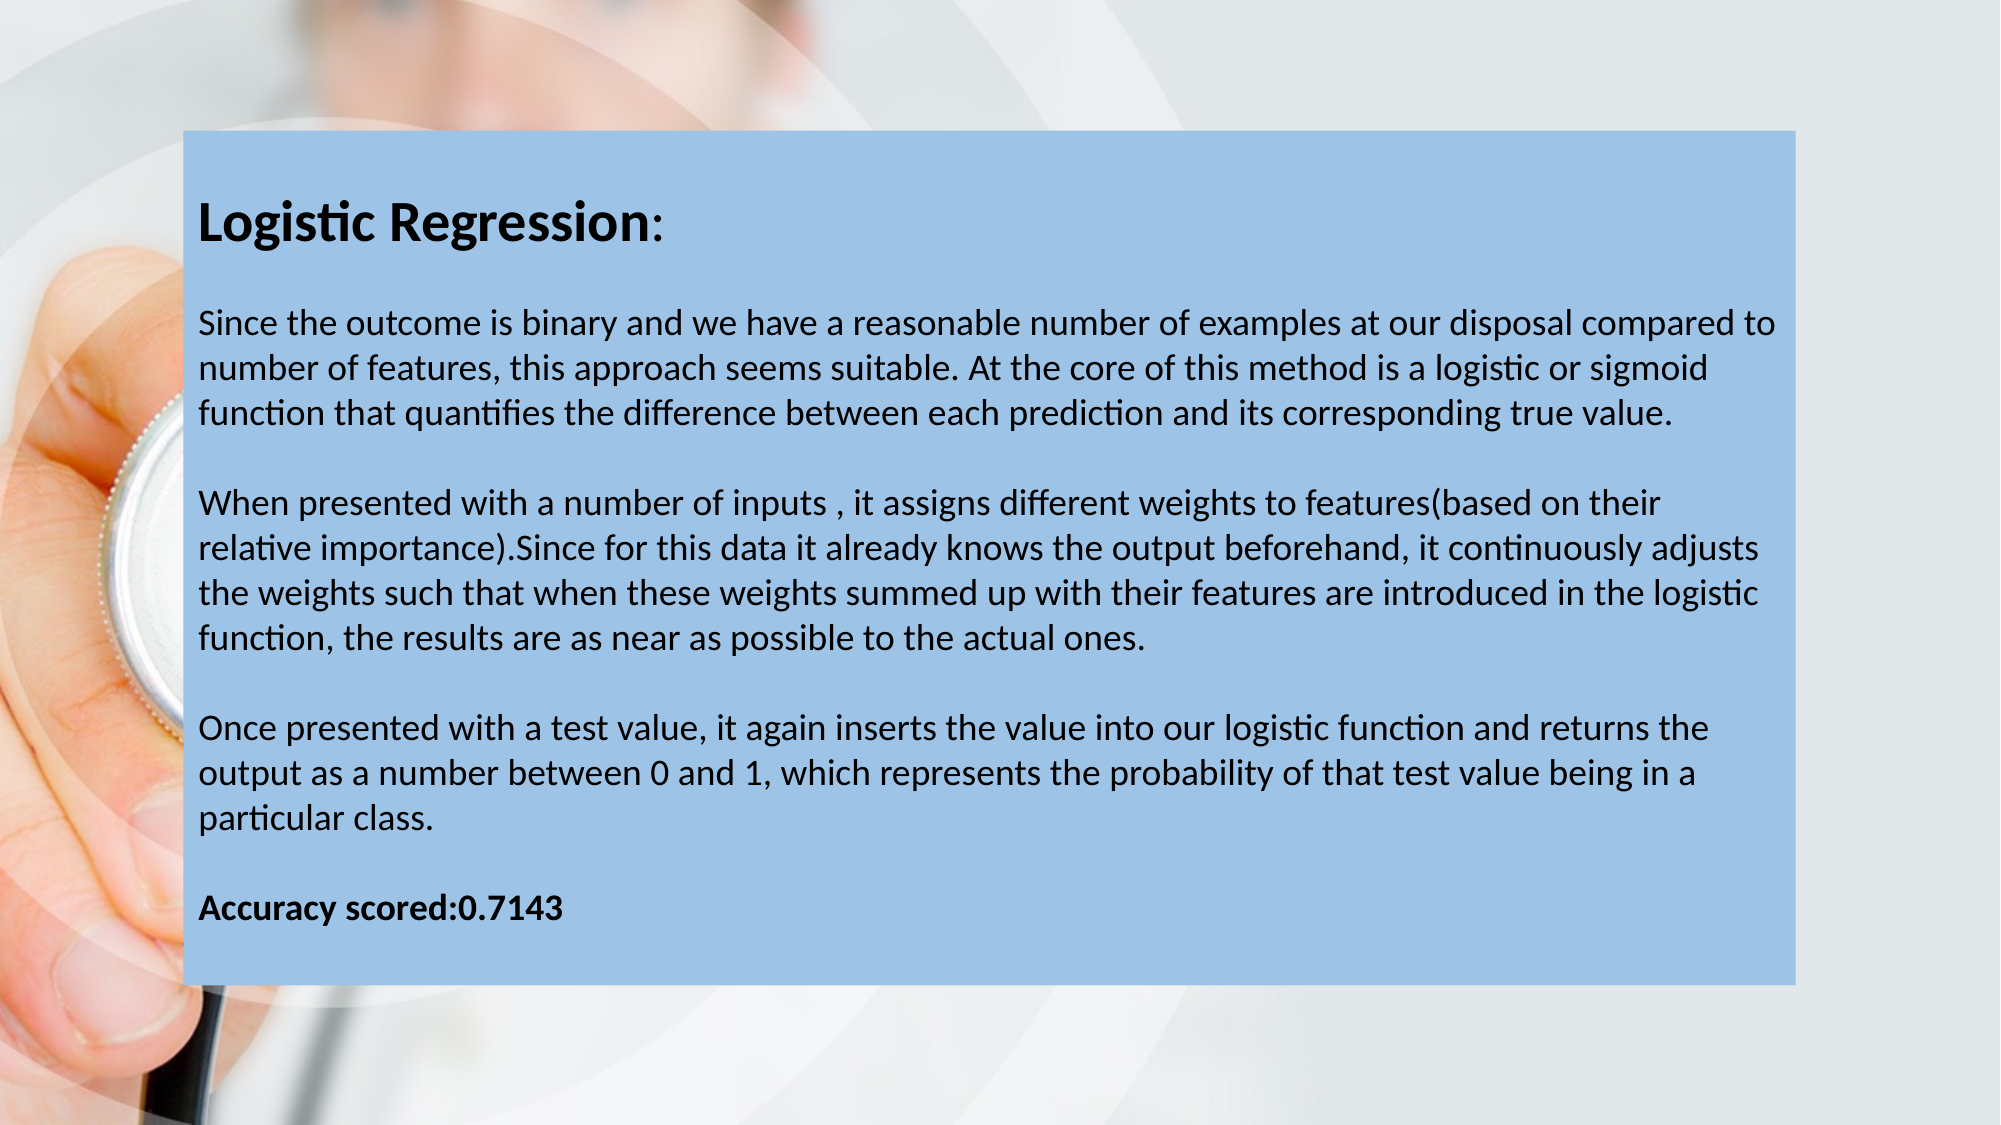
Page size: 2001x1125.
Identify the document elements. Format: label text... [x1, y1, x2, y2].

text_box Logistic Regression: Since the outcome is binary and we have a reasonable number of examples at our disposal compared to number of features, this approach seems suitable. At the core of this method is a logistic or sigmoid function that quantifies the difference between each prediction and its corresponding true value. When presented with a number of inputs , it assigns different weights to features(based on their relative importance).Since for this data it already knows the output beforehand, it continuously adjusts the weights such that when these weights summed up with their features are introduced in the logistic function, the results are as near as possible to the actual ones. Once presented with a test value, it again inserts the value into our logistic function and returns the output as a number between 0 and 1, which represents the probability of that test value being in a particular class. Accuracy scored:0.7143 [183, 130, 1796, 986]
picture [0, 0, 2001, 1125]
